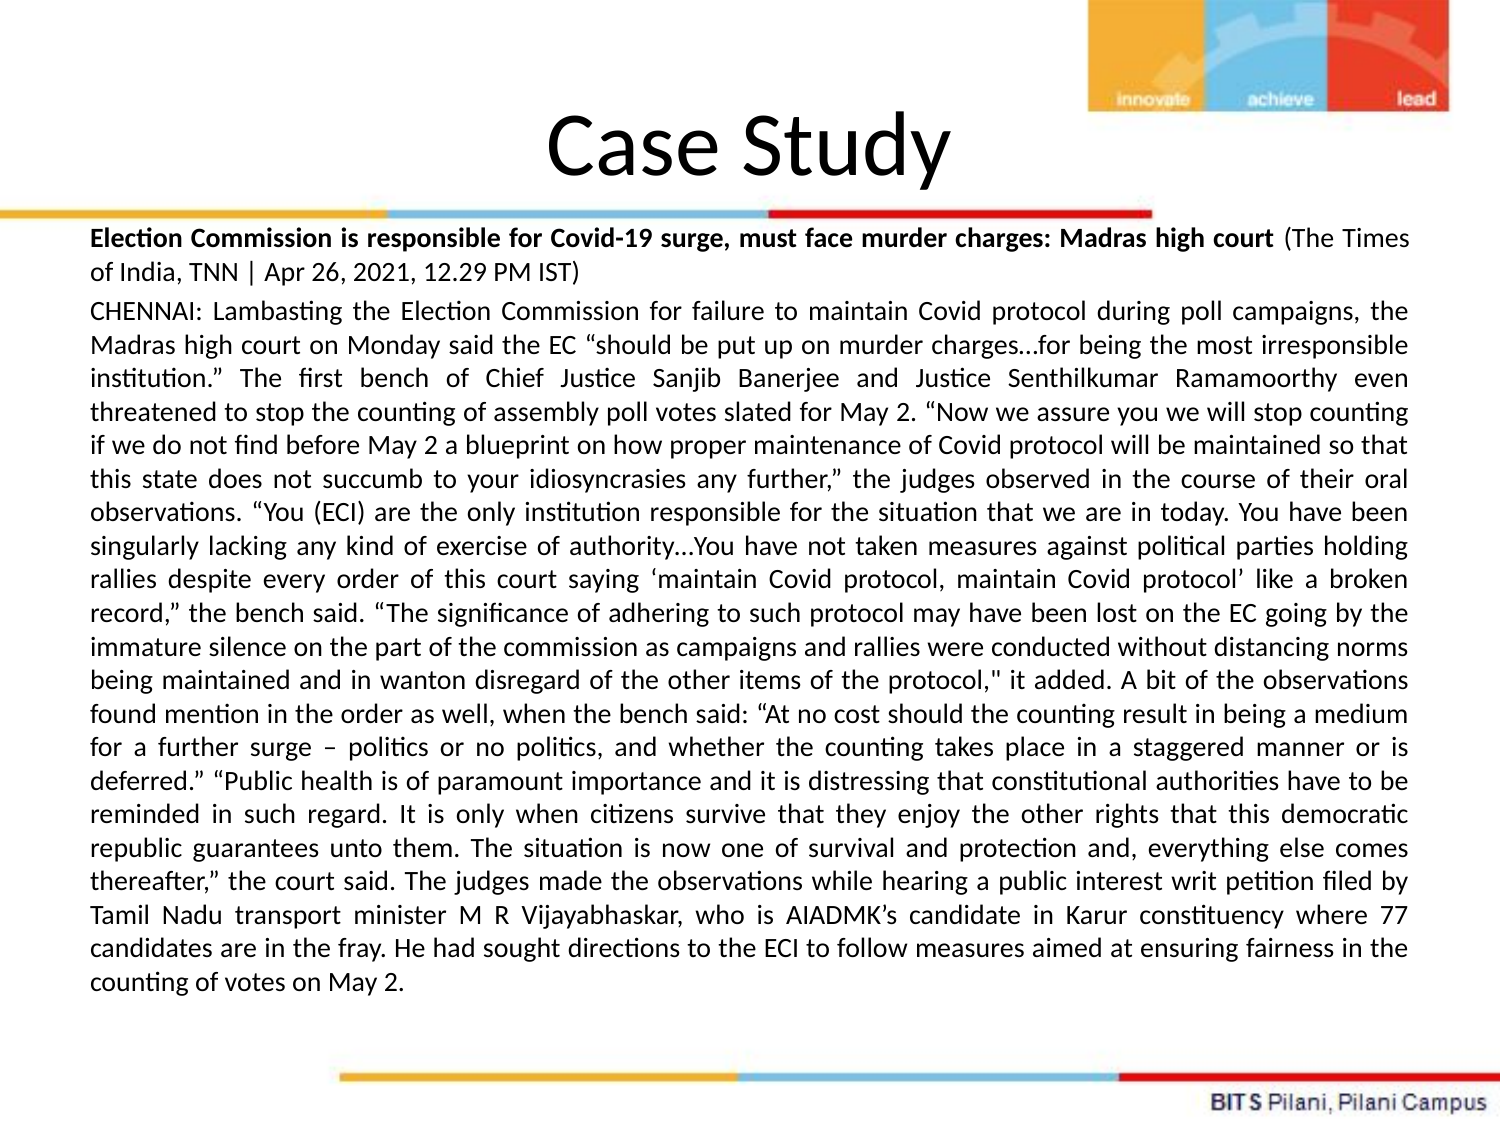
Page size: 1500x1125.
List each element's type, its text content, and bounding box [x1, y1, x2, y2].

list Election Commission is responsible for Covid-19 surge, must face murder charges: Madras high court (The Times of India, TNN | Apr 26, 2021, 12.29 PM IST) CHENNAI: Lambasting the Election Commission for failure to maintain Covid protocol during poll campaigns, the Madras high court on Monday said the EC “should be put up on murder charges…for being the most irresponsible institution.” The first bench of Chief Justice Sanjib Banerjee and Justice Senthilkumar Ramamoorthy even threatened to stop the counting of assembly poll votes slated for May 2. “Now we assure you we will stop counting if we do not find before May 2 a blueprint on how proper maintenance of Covid protocol will be maintained so that this state does not succumb to your idiosyncrasies any further,” the judges observed in the course of their oral observations. “You (ECI) are the only institution responsible for the situation that we are in today. You have been singularly lacking any kind of exercise of authority…You have not taken measures against political parties holding rallies despite every order of this court saying ‘maintain Covid protocol, maintain Covid protocol’ like a broken record,” the bench said. “The significance of adhering to such protocol may have been lost on the EC going by the immature silence on the part of the commission as campaigns and rallies were conducted without distancing norms being maintained and in wanton disregard of the other items of the protocol," it added. A bit of the observations found mention in the order as well, when the bench said: “At no cost should the counting result in being a medium for a further surge – politics or no politics, and whether the counting takes place in a staggered manner or is deferred.” “Public health is of paramount importance and it is distressing that constitutional authorities have to be reminded in such regard. It is only when citizens survive that they enjoy the other rights that this democratic republic guarantees unto them. The situation is now one of survival and protection and, everything else comes thereafter,” the court said. The judges made the observations while hearing a public interest writ petition filed by Tamil Nadu transport minister M R Vijayabhaskar, who is AIADMK’s candidate in Karur constituency where 77 candidates are in the fray. He had sought directions to the ECI to follow measures aimed at ensuring fairness in the counting of votes on May 2. [75, 212, 1425, 1005]
picture [0, 0, 1500, 1125]
title Case Study [75, 45, 1425, 212]
